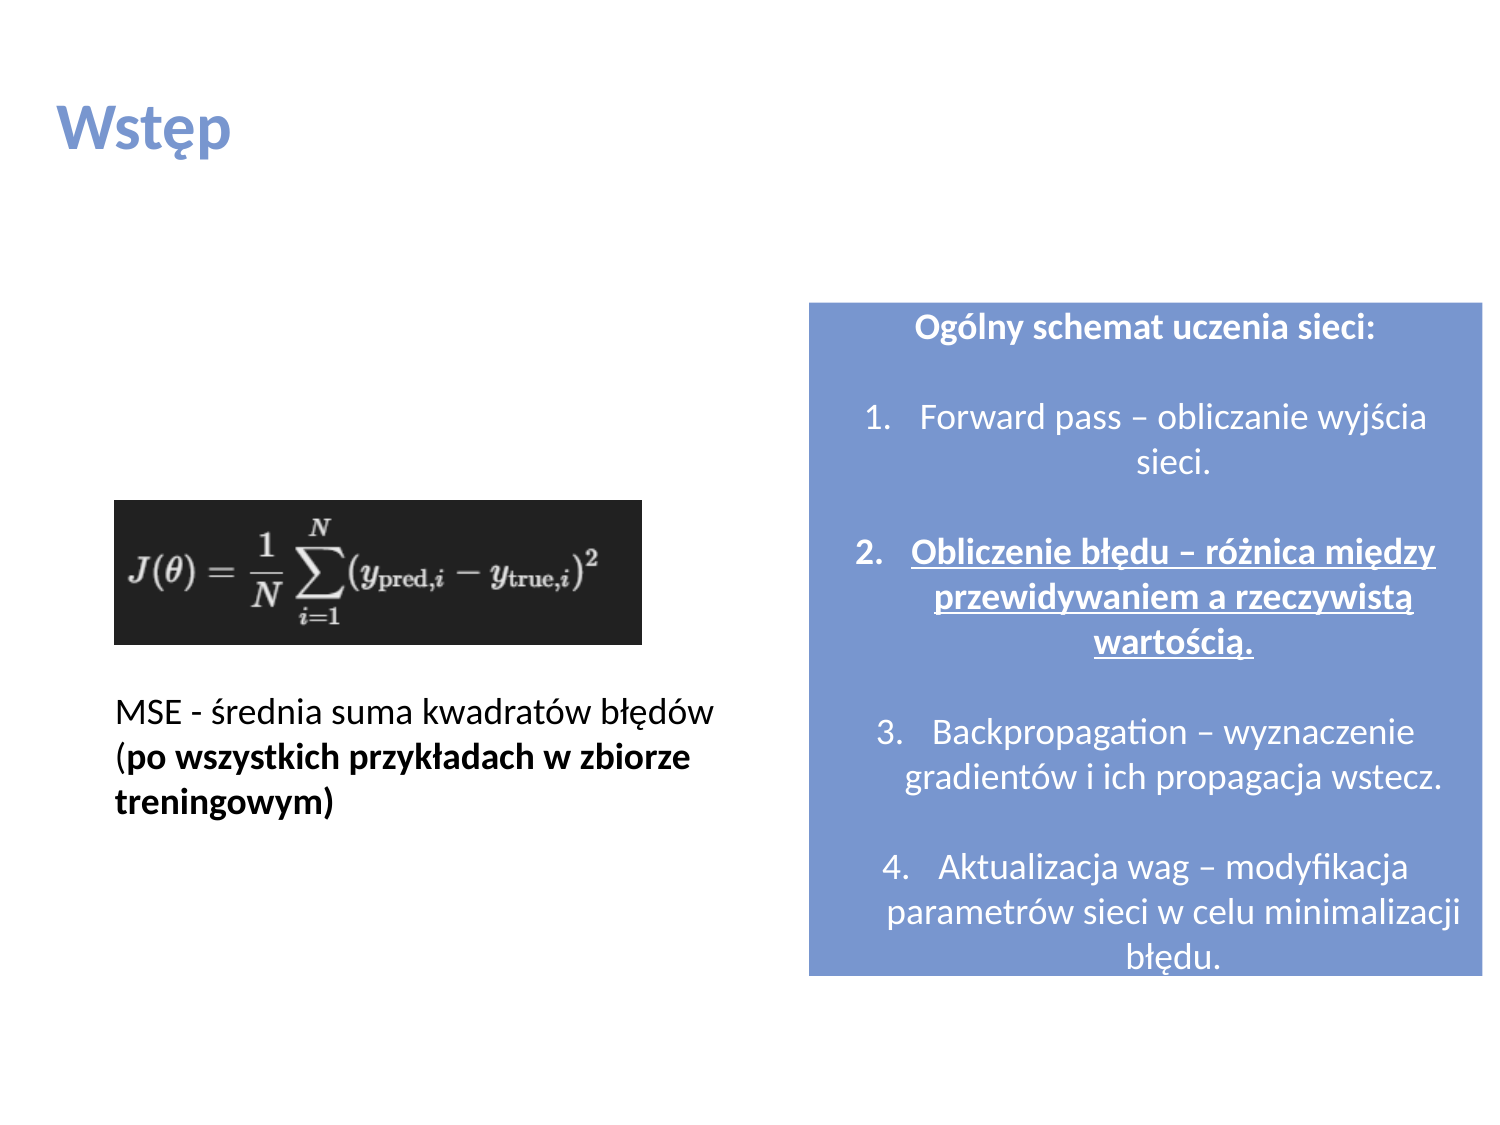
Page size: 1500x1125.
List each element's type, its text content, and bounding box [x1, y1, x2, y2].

text_box Ogólny schemat uczenia sieci: Forward pass – obliczanie wyjścia sieci. Obliczenie błędu – różnica między przewidywaniem a rzeczywistą wartością. Backpropagation – wyznaczenie gradientów i ich propagacja wstecz. Aktualizacja wag – modyfikacja parametrów sieci w celu minimalizacji błędu. [807, 301, 1484, 978]
text_box Wstęp [41, 30, 1424, 171]
text_box MSE - średnia suma kwadratów błędów (po wszystkich przykładach w zbiorze treningowym) [100, 679, 786, 830]
picture [114, 500, 642, 645]
text_box [41, 283, 715, 1000]
